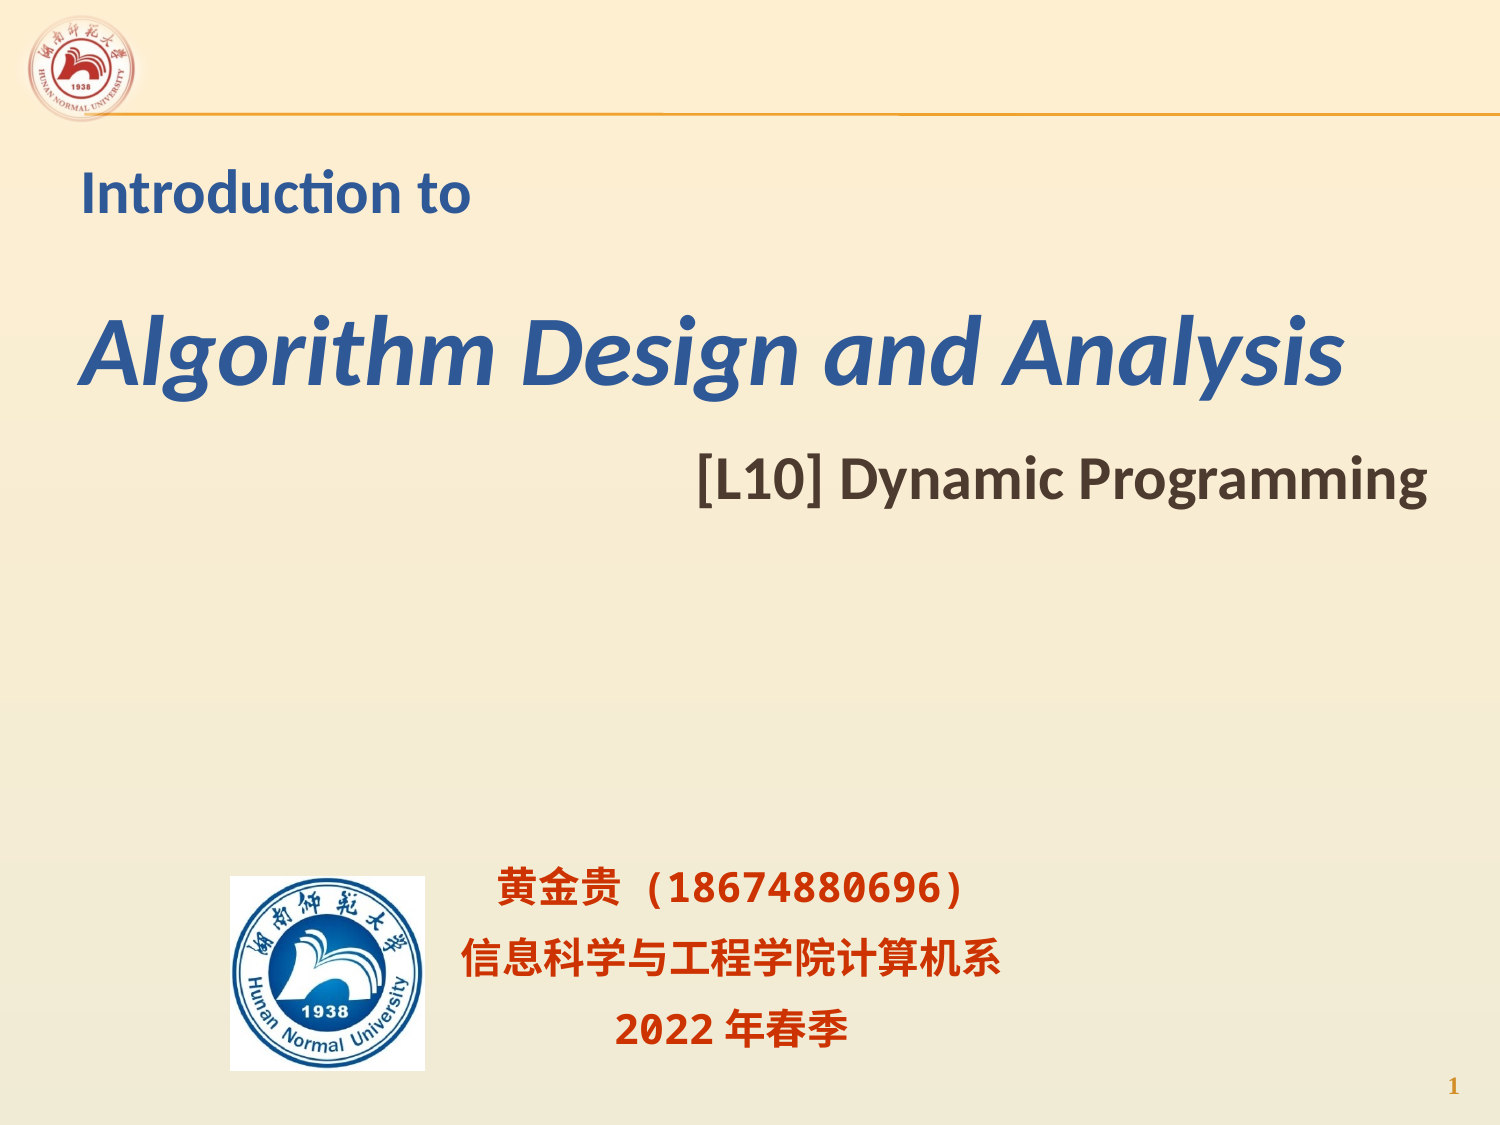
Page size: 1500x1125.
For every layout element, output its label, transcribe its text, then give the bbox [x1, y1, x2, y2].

text_box 黄金贵 (18674880696) 信息科学与工程学院计算机系 2022年春季 [206, 853, 1258, 1060]
text_box 0 [425, 881, 431, 1060]
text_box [114, 112, 127, 116]
picture [229, 876, 425, 1071]
slide_number 1 [1350, 1062, 1475, 1103]
text_box 0 [222, 881, 229, 1060]
picture [41, 38, 124, 102]
text_box Introduction to Algorithm Design and Analysis [64, 209, 1483, 413]
text_box [L10] Dynamic Programming [40, 448, 1459, 520]
